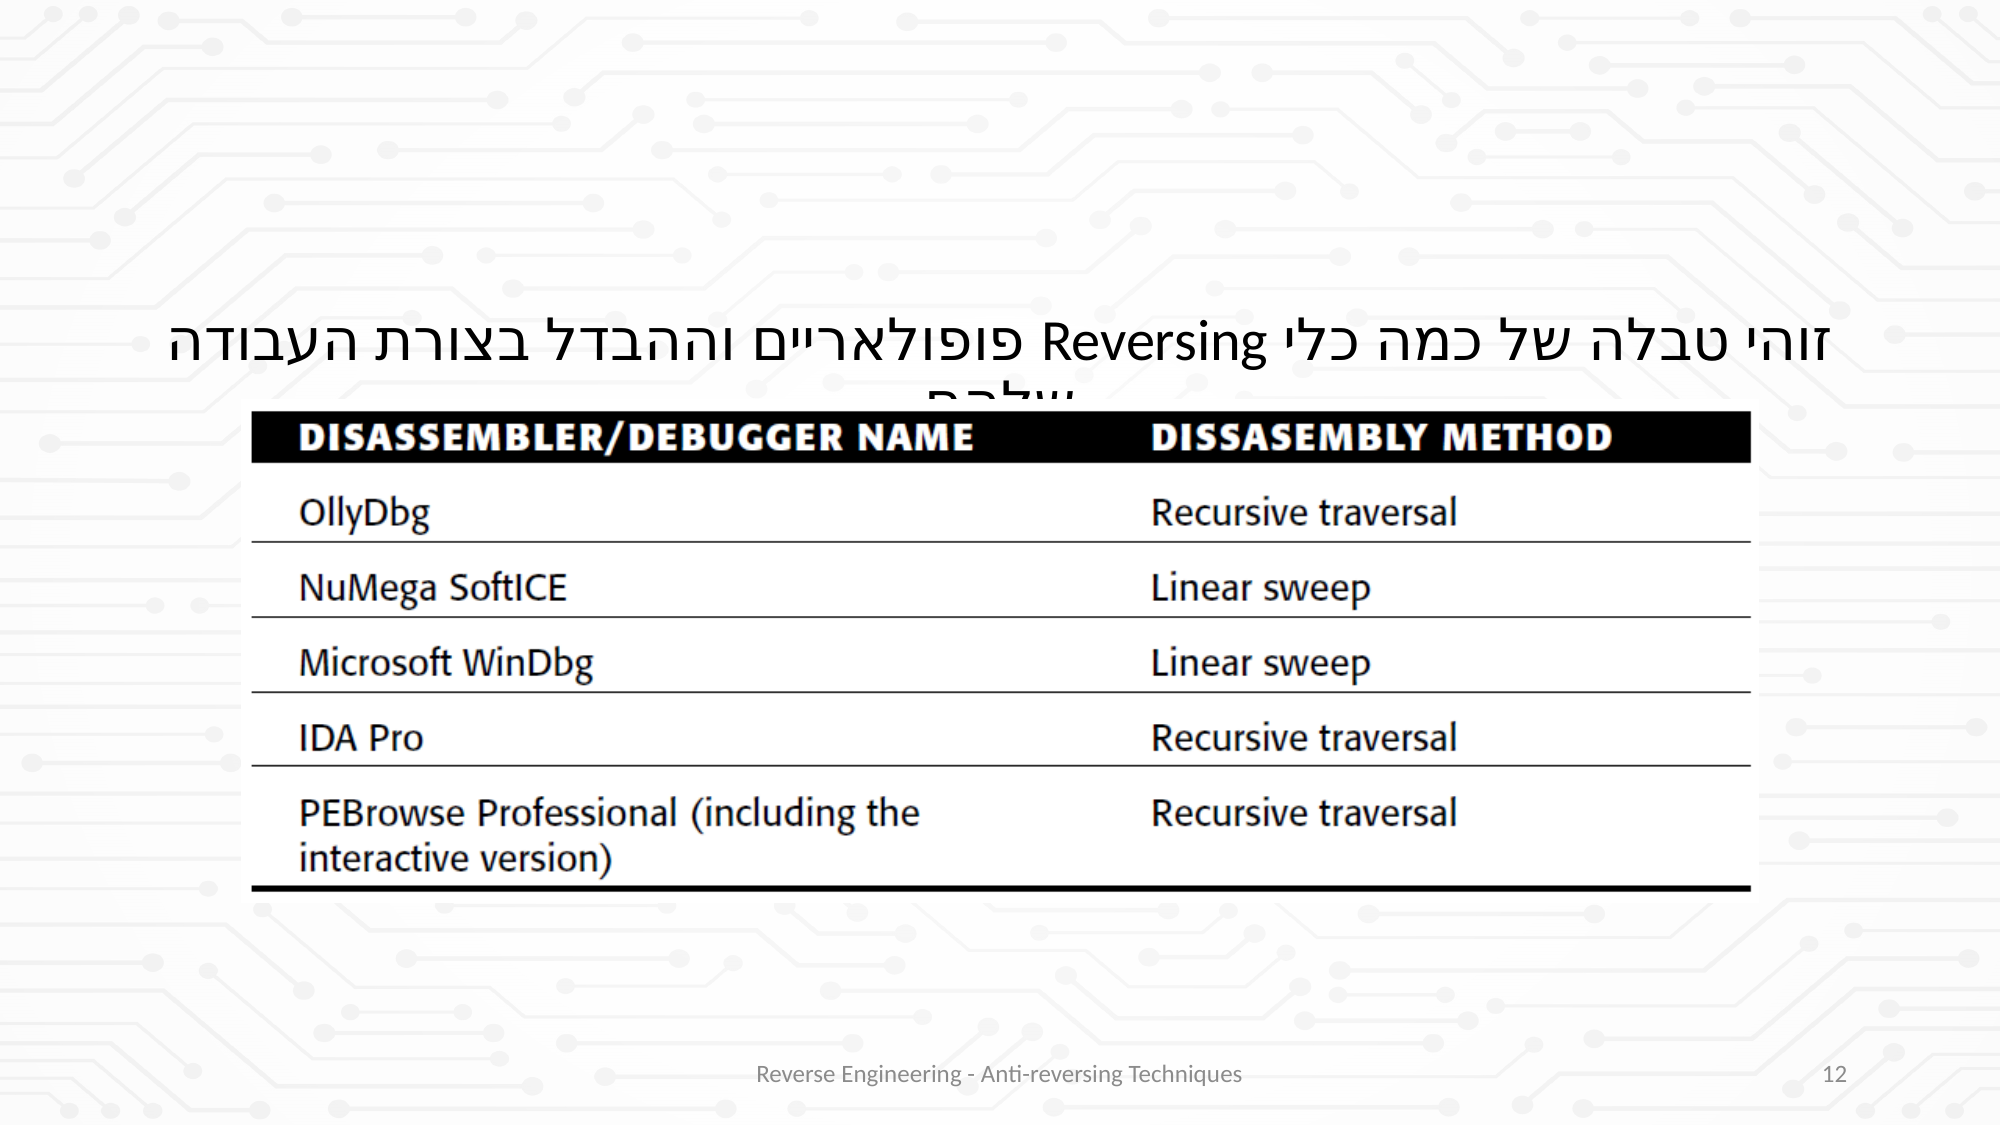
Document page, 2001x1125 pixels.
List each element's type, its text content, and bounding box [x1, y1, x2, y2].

list זוהי טבלה של כמה כלי Reversing פופולאריים וההבדל בצורת העבודה שלהם [137, 128, 1863, 997]
slide_number 12 [1412, 1042, 1863, 1103]
footer Reverse Engineering - Anti-reversing Techniques [662, 1042, 1338, 1103]
picture [241, 399, 1759, 904]
